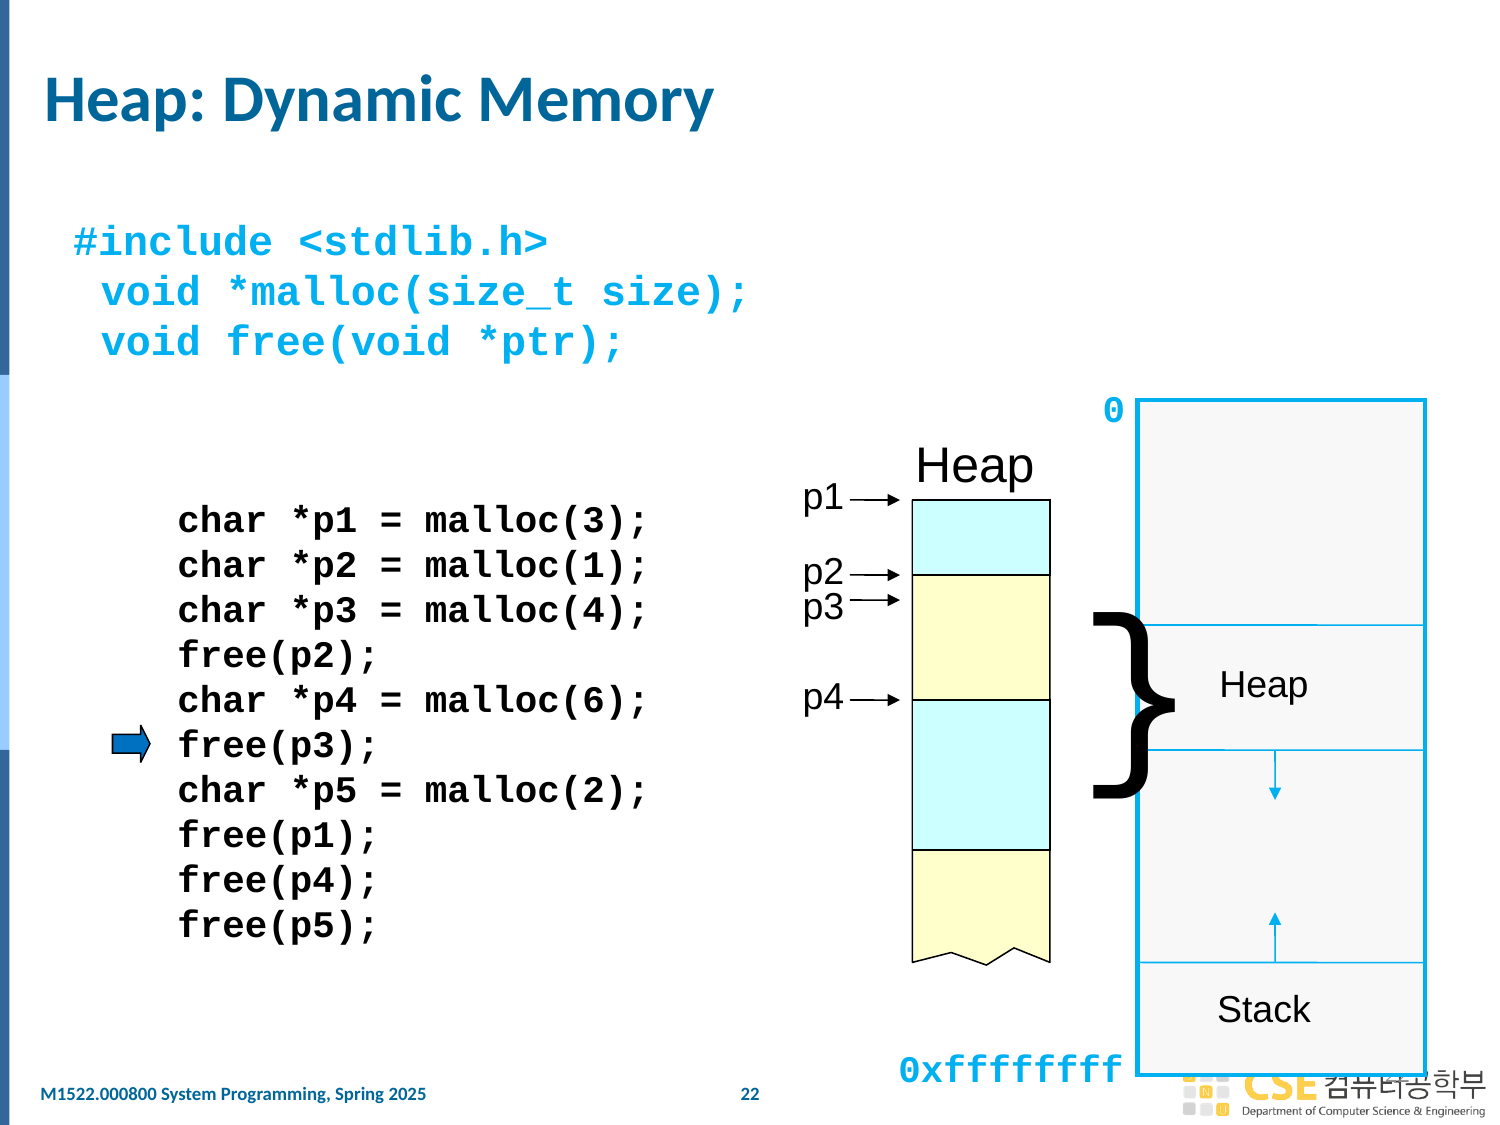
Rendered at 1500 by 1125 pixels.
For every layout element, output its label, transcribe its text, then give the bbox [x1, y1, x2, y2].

text_box [860, 568, 901, 582]
slide_number 22 [1074, 1075, 1425, 1103]
text_box [912, 575, 1050, 664]
text_box 0xffffffff [883, 1037, 1139, 1098]
text_box [112, 725, 151, 763]
text_box [1268, 749, 1282, 800]
text_box [1137, 399, 1425, 750]
picture [1182, 1068, 1487, 1119]
text_box [912, 857, 1050, 966]
text_box [1268, 912, 1282, 963]
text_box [787, 664, 1051, 851]
title Heap: Dynamic Memory [29, 47, 1477, 142]
text_box [1137, 751, 1425, 962]
text_box 0 [1087, 377, 1140, 438]
text_box Heap [1204, 652, 1324, 712]
text_box [849, 493, 901, 507]
text_box Stack [1202, 977, 1326, 1038]
text_box p3 [787, 574, 860, 635]
text_box p2 [787, 539, 860, 574]
list #include <stdlib.h> void *malloc(size_t size); void free(void *ptr); [29, 206, 1477, 1063]
text_box p1 [787, 464, 860, 525]
text_box char *p1 = malloc(3); char *p2 = malloc(1); char *p3 = malloc(4); free(p2); char *p4 = malloc(6); free(p3); char *p5 = malloc(2); free(p1); free(p4); free(p5); [162, 487, 675, 953]
text_box Heap [900, 424, 1050, 500]
text_box [849, 593, 901, 607]
text_box [1137, 963, 1425, 1075]
text_box } [1062, 549, 1123, 805]
text_box [912, 499, 1050, 575]
